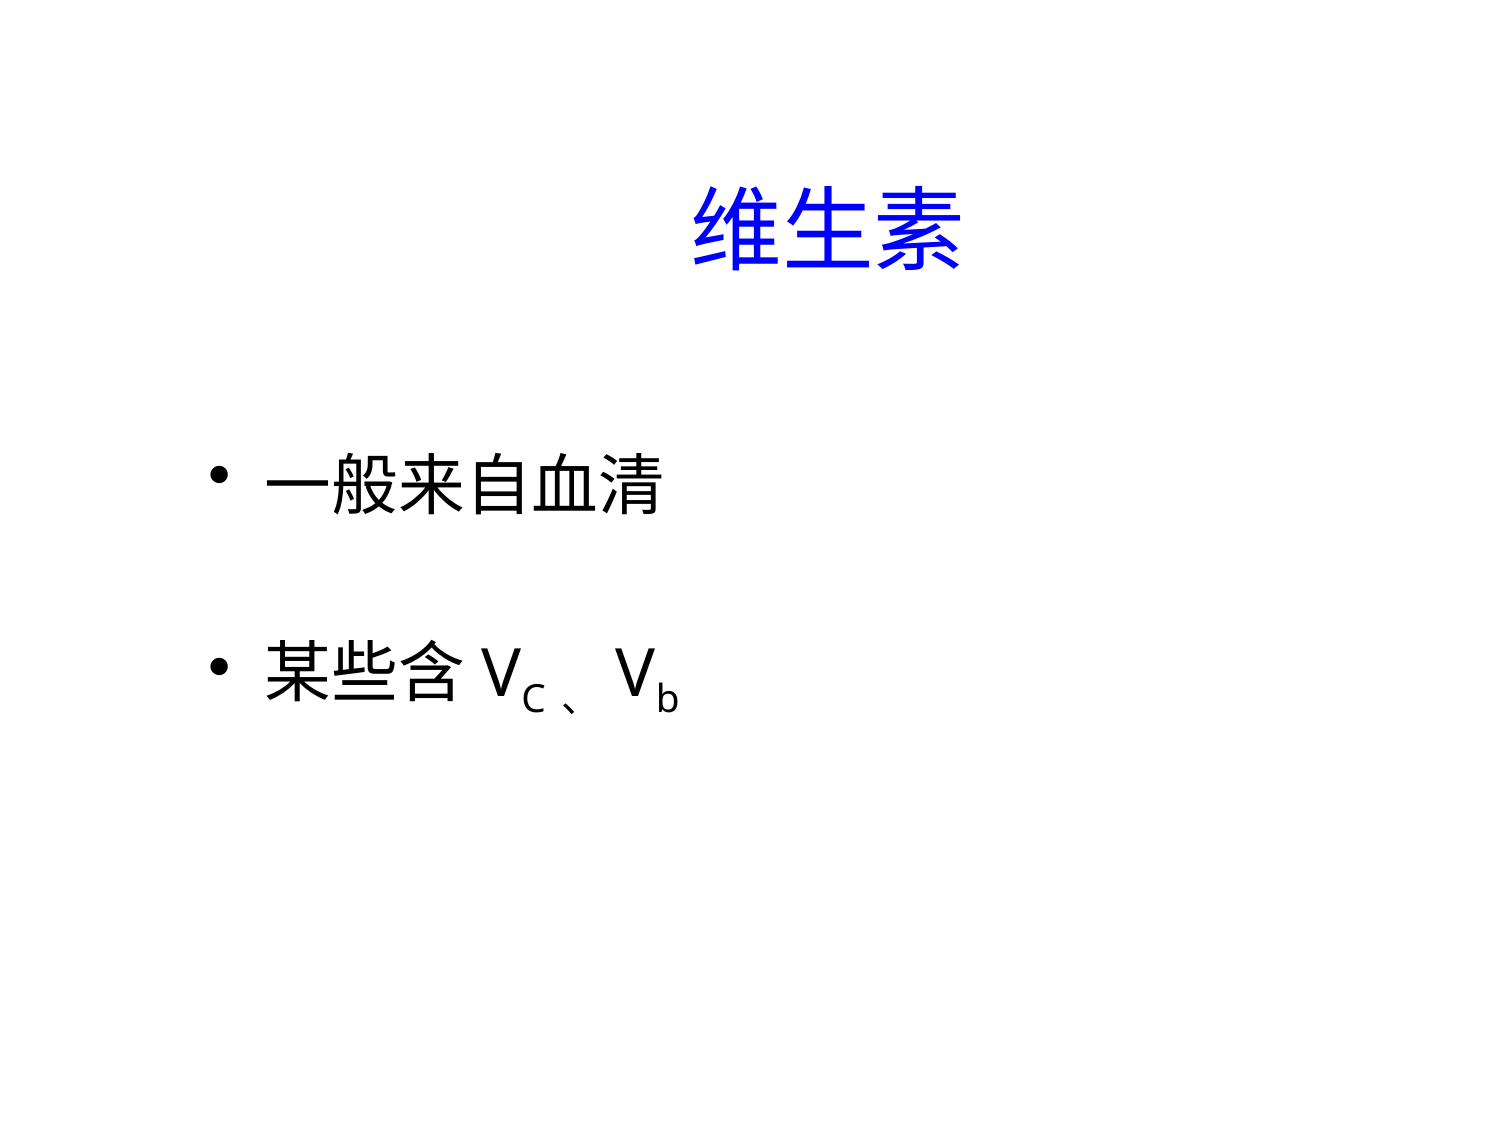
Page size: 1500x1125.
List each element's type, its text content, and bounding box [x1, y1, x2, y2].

text_box 维生素 [188, 101, 1468, 289]
text_box 一般来自血清 某些含VC、Vb [193, 330, 1469, 1006]
